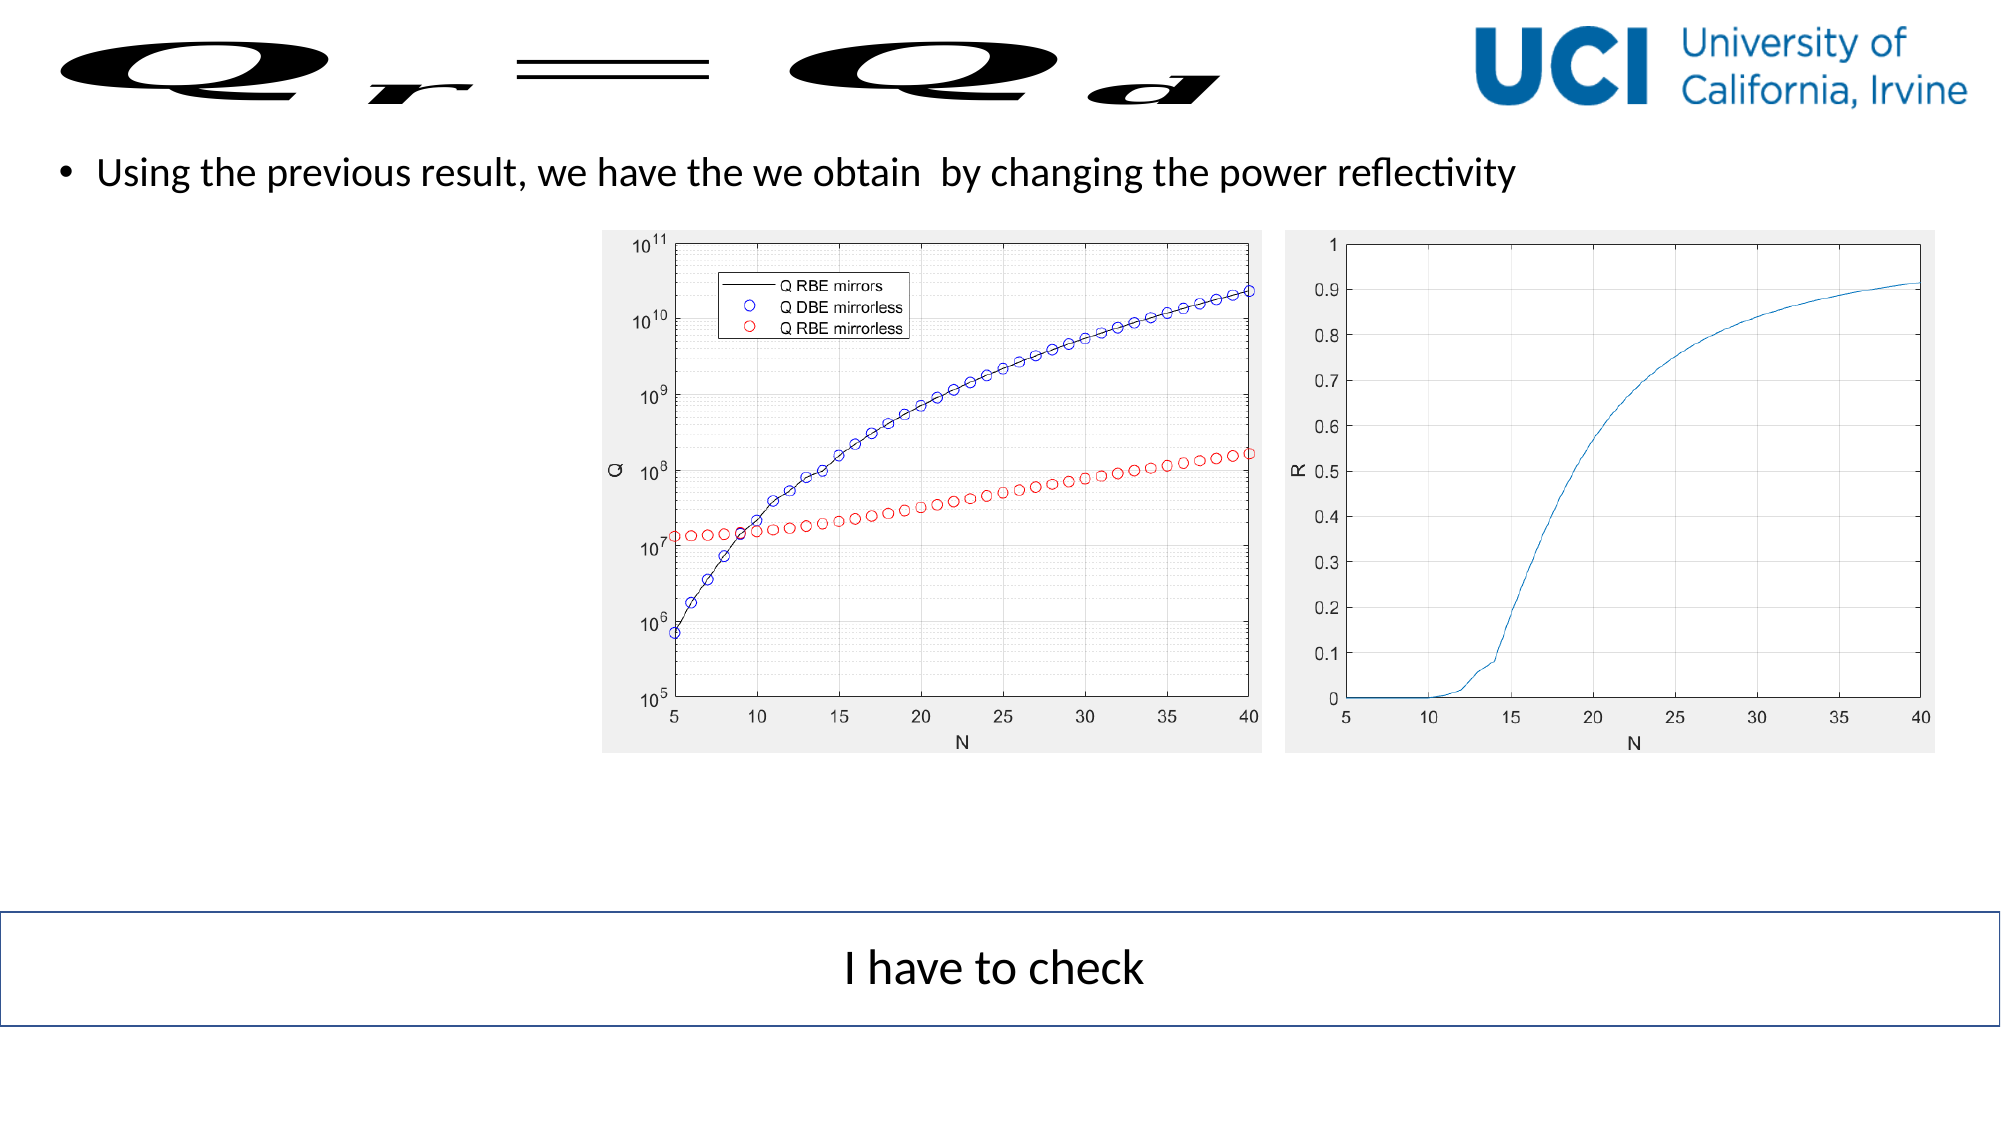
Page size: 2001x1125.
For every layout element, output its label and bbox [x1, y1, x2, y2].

picture [1285, 230, 1935, 753]
picture [1475, 26, 1968, 110]
picture [602, 230, 1262, 753]
